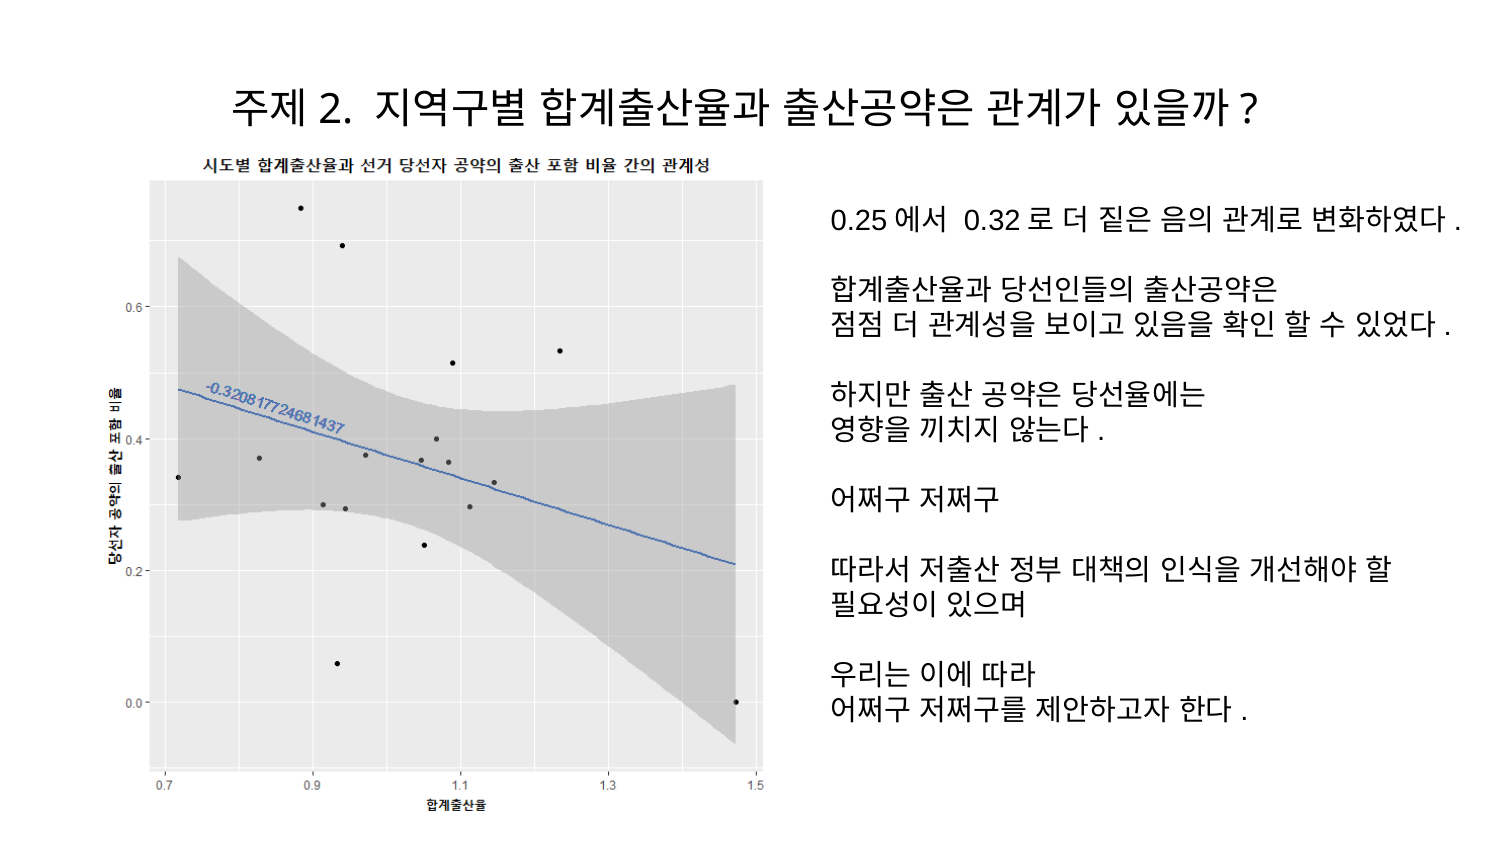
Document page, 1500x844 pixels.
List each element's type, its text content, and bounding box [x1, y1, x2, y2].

title 주제2. 지역구별 합계출산율과 출산공약은 관계가 있을까? [75, 67, 1425, 147]
picture [99, 146, 771, 818]
text_box 0.25에서 0.32로 더 짙은 음의 관계로 변화하였다. 합계출산율과 당선인들의 출산공약은 점점 더 관계성을 보이고 있음을 확인 할 수 있었다. 하지만 출산 공약은 당선율에는 영향을 끼치지 않는다. 어쩌구 저쩌구 따라서 저출산 정부 대책의 인식을 개선해야 할 필요성이 있으며 우리는 이에 따라 어쩌구 저쩌구를 제안하고자 한다. [815, 194, 1478, 734]
